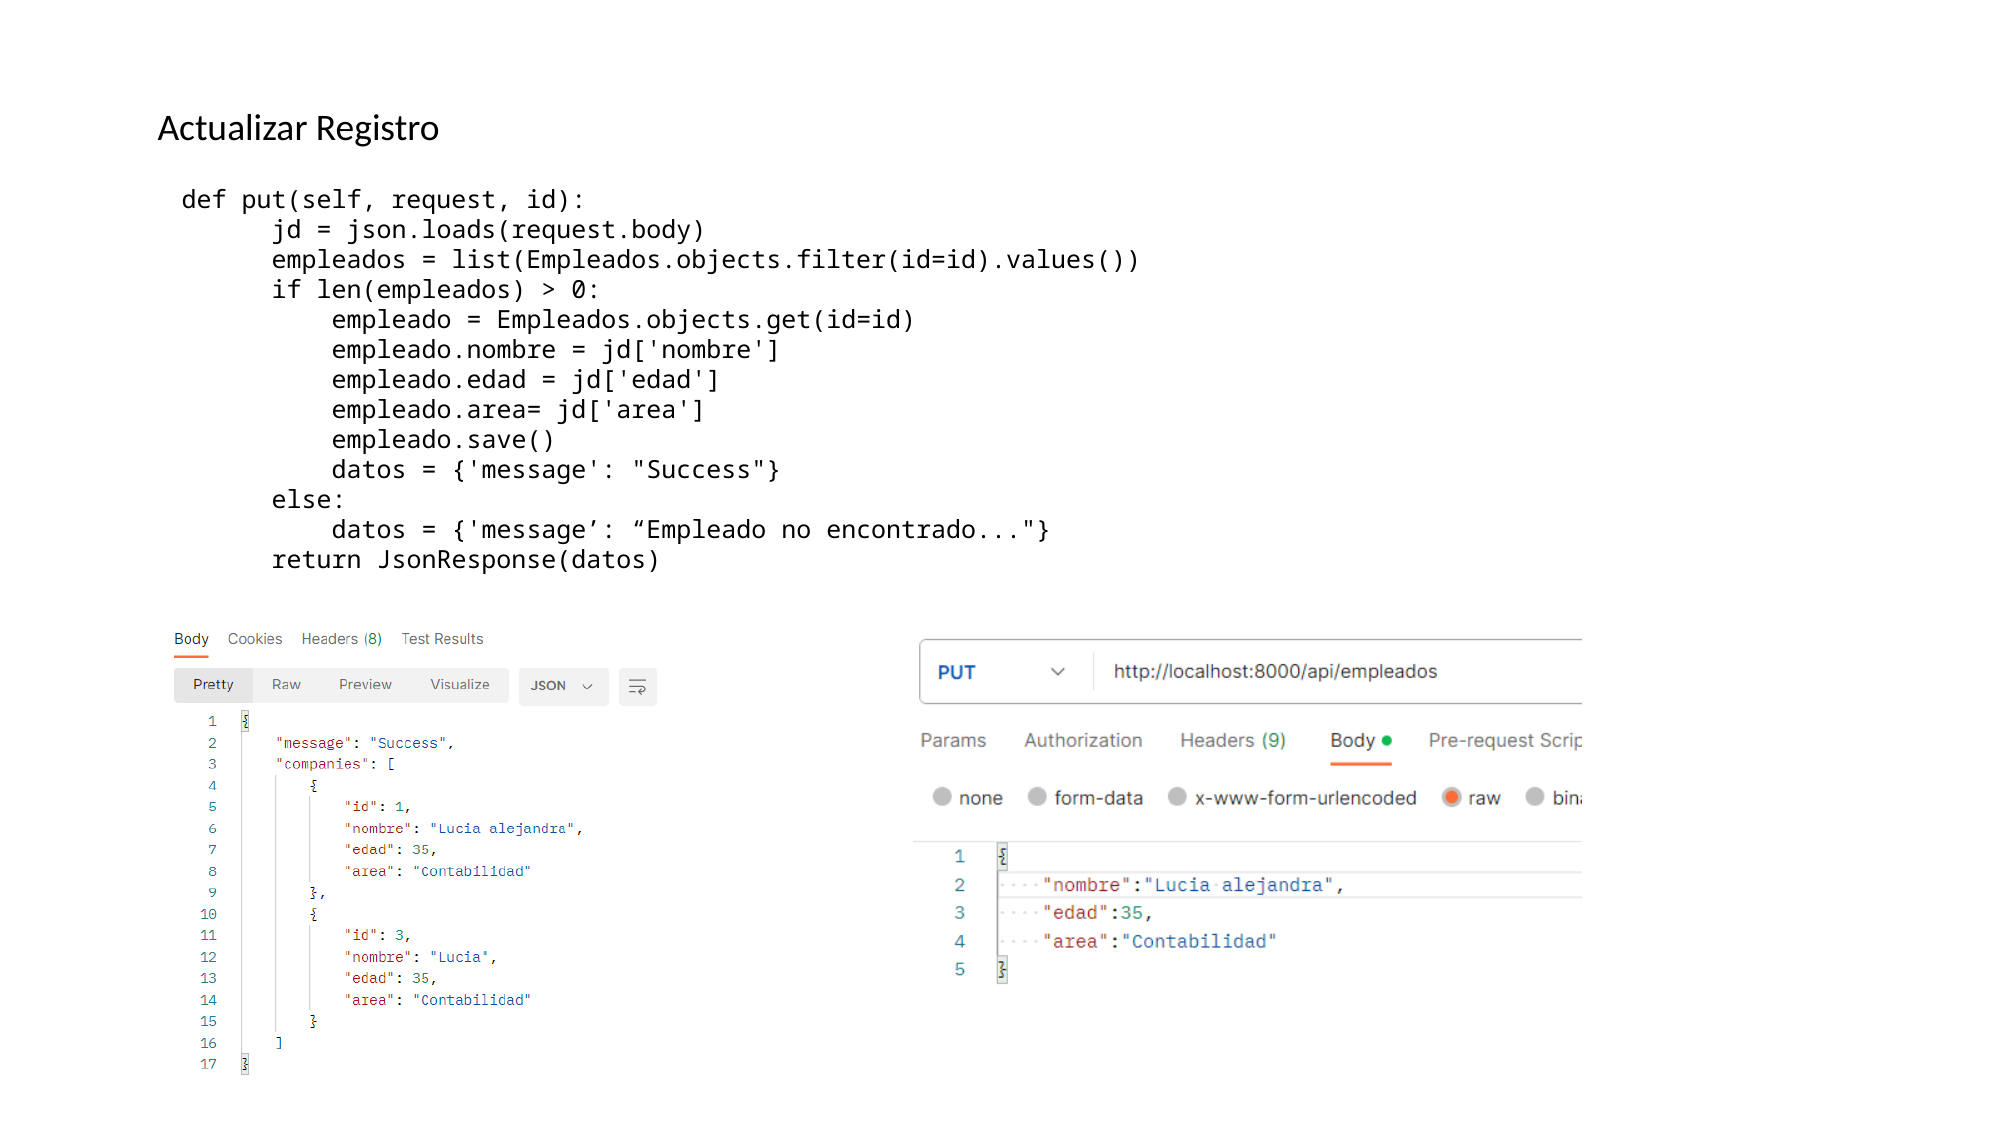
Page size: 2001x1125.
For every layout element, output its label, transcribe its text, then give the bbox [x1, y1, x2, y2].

text_box def put(self, request, id): jd = json.loads(request.body) empleados = list(Empleados.objects.filter(id=id).values()) if len(empleados) > 0: empleado = Empleados.objects.get(id=id) empleado.nombre = jd['nombre'] empleado.edad = jd['edad'] empleado.area= jd['area'] empleado.save() datos = {'message': "Success"} else: datos = {'message’: “Empleado no encontrado..."} return JsonResponse(datos) [136, 176, 1556, 581]
text_box Actualizar Registro [142, 95, 455, 156]
picture [913, 629, 1582, 1018]
picture [169, 629, 662, 1109]
